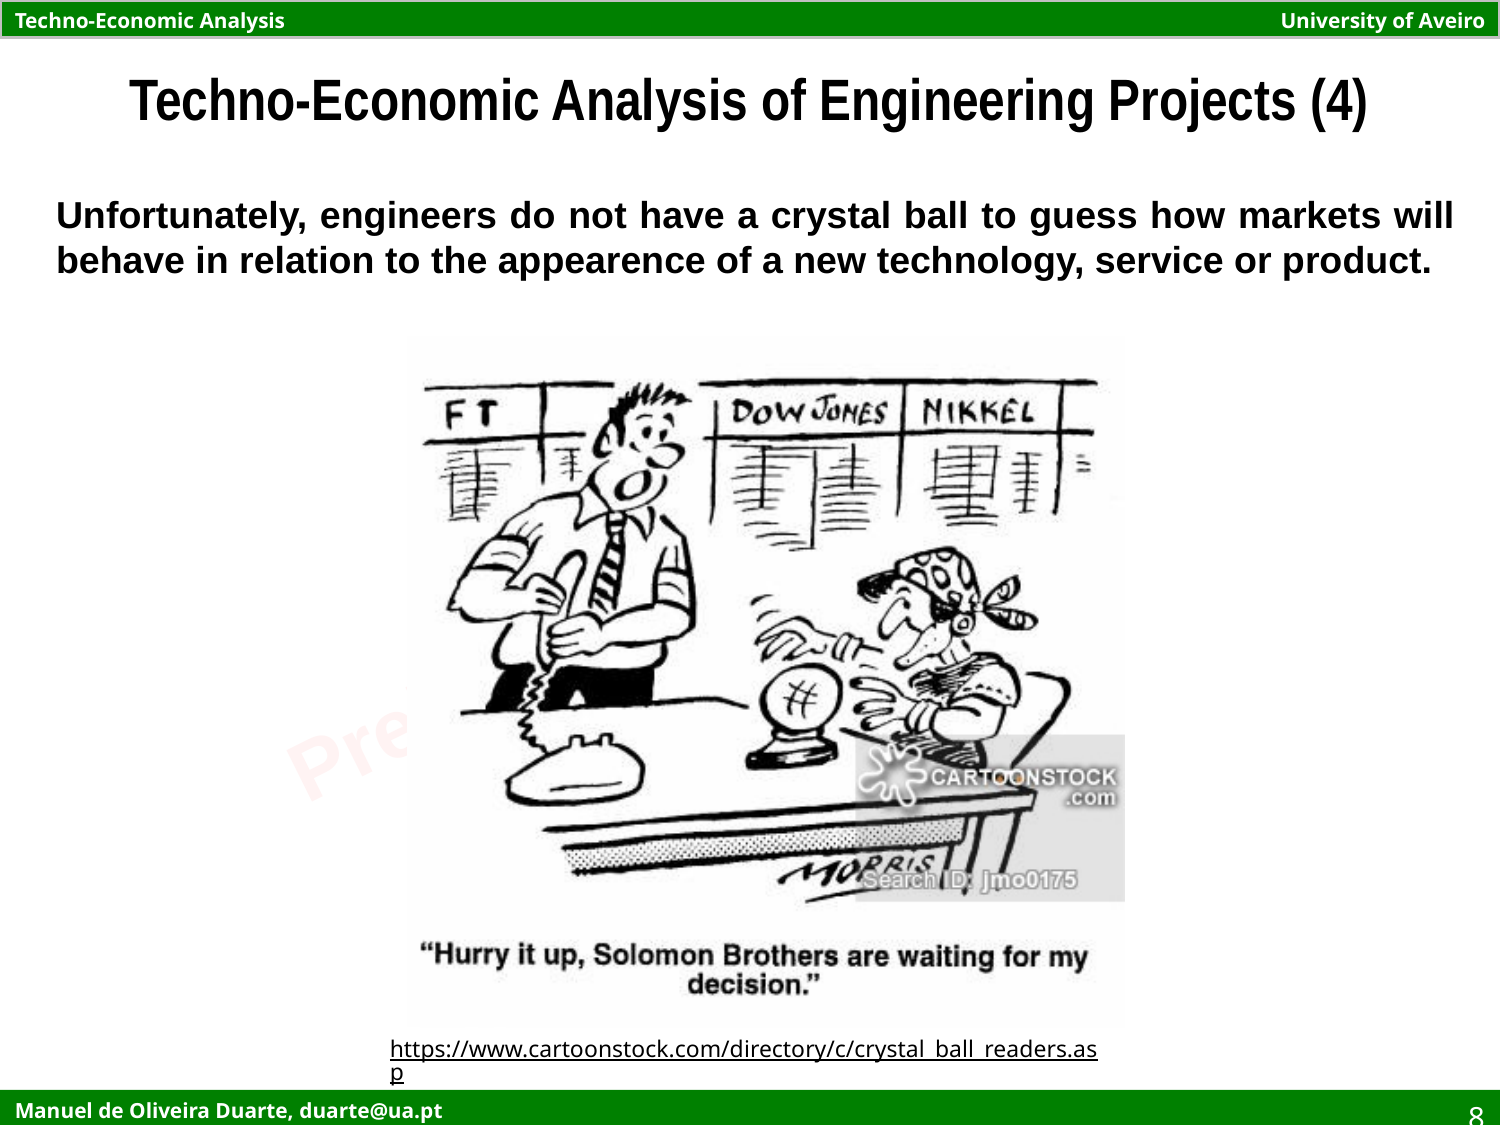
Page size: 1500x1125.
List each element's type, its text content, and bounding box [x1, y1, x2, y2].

picture [407, 336, 1126, 1028]
text_box https://www.cartoonstock.com/directory/c/crystal_ball_readers.asp [374, 1027, 1125, 1101]
text_box Techno-Economic Analysis of Engineering Projects (4) [0, 54, 1500, 174]
title Unfortunately, engineers do not have a crystal ball to guess how markets will behave in relation to the appearence of a new technology, service or product. [41, 183, 1471, 303]
slide_number 8 [1374, 1091, 1500, 1125]
